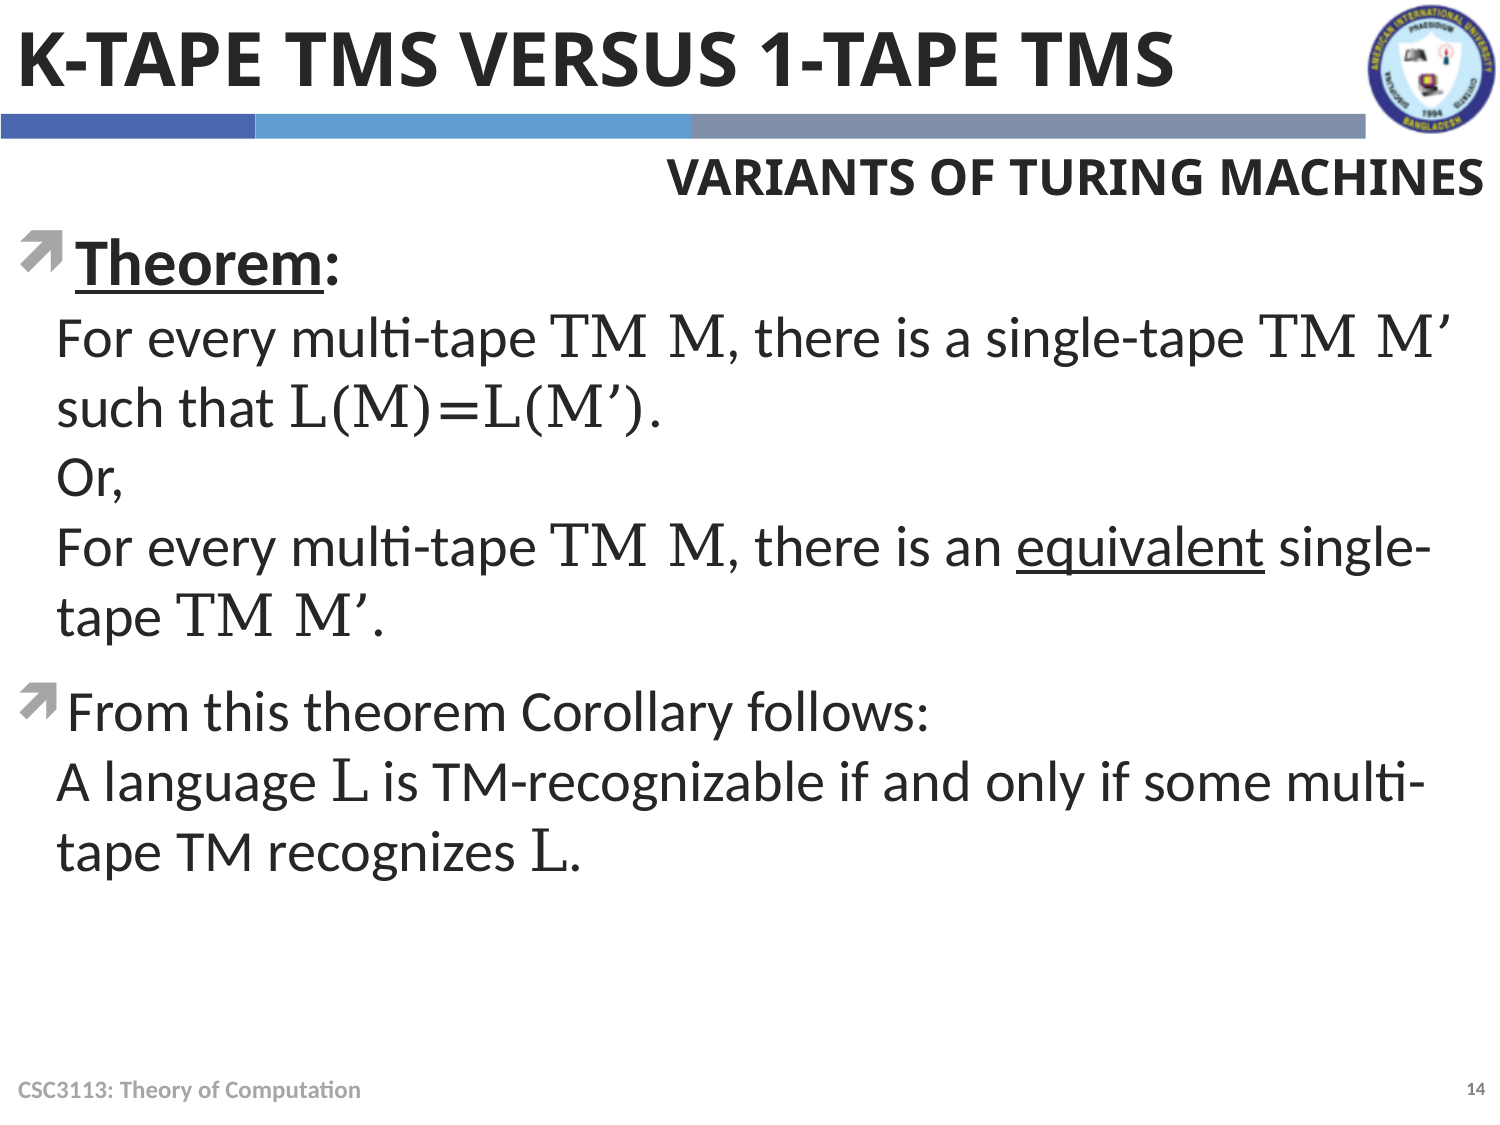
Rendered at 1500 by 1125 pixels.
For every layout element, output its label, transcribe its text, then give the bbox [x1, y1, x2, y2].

picture [1365, 2, 1499, 137]
list Theorem: For every multi-tape TM M, there is a single-tape TM M’ such that L(M)=L(M’). Or, For every multi-tape TM M, there is an equivalent single-tape TM M’. From this theorem Corollary follows: A language L is TM-recognizable if and only if some multi-tape TM recognizes L. [0, 211, 1499, 1056]
footer CSC3113: Theory of Computation [3, 1058, 1008, 1119]
list k-tape TMs versus 1-tape TMs [0, 0, 1366, 114]
list Variants of Turing Machines [254, 138, 1500, 212]
